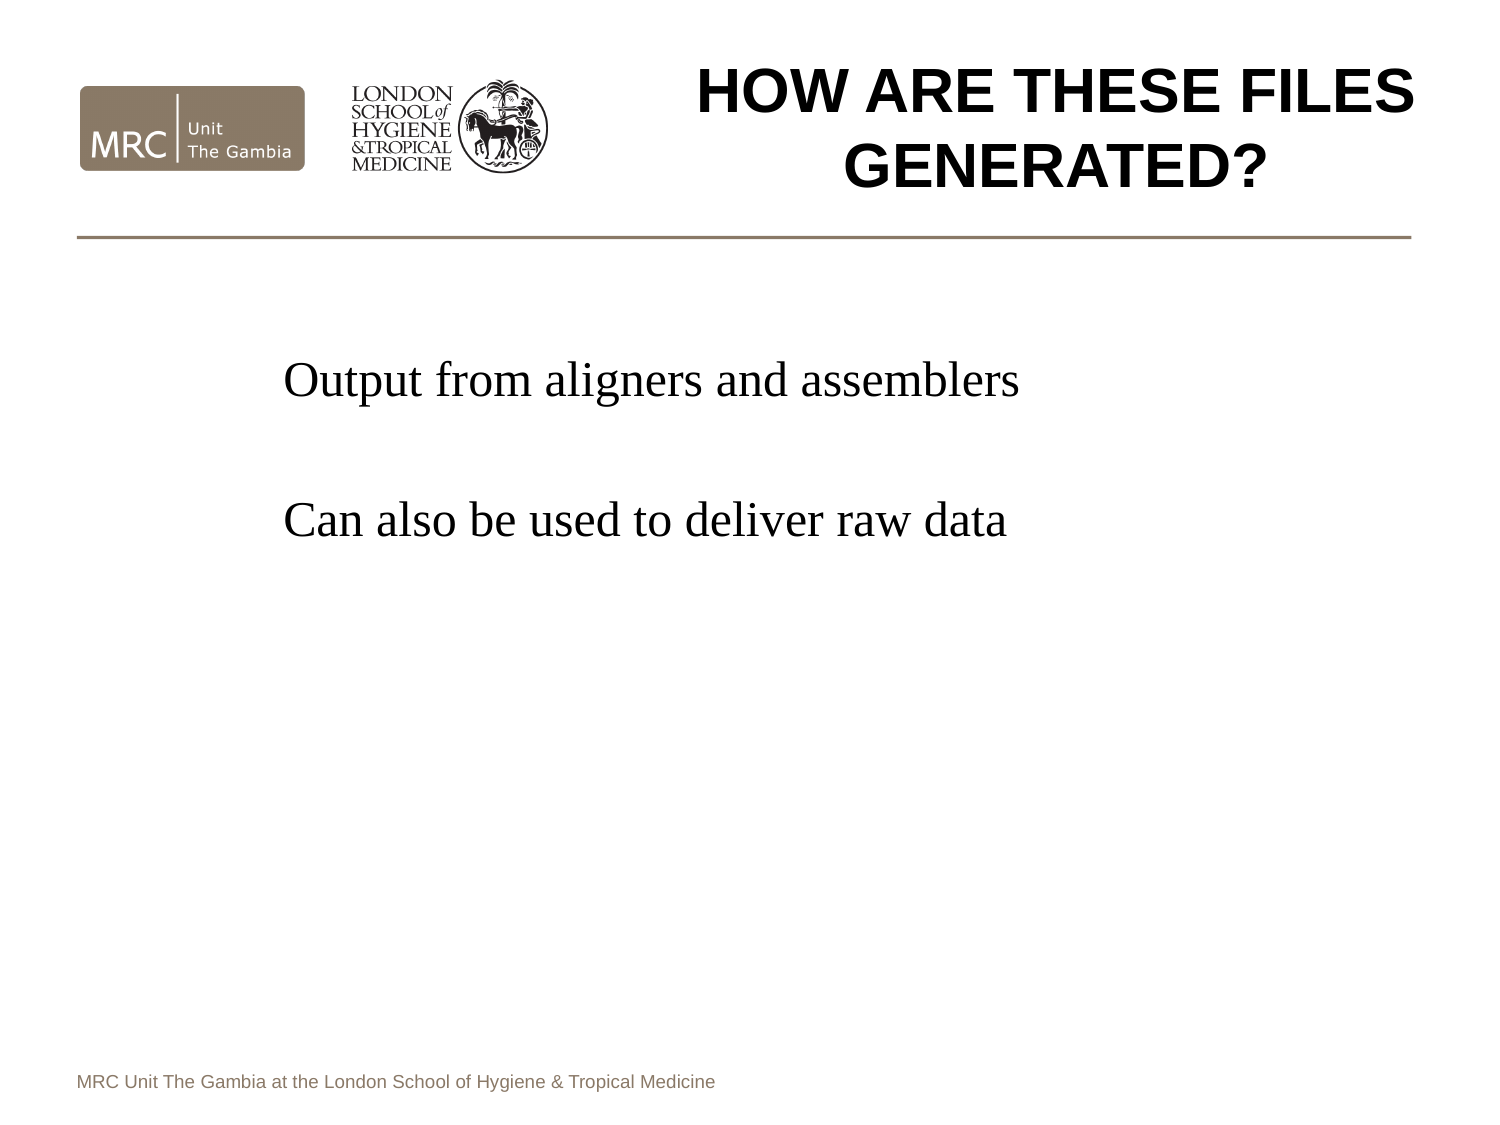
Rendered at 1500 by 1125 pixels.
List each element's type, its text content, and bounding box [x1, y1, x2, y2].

text_box Output from aligners and assemblers Can also be used to deliver raw data [268, 339, 1066, 554]
title How are these files generated? [667, 42, 1447, 209]
picture [0, 0, 634, 254]
